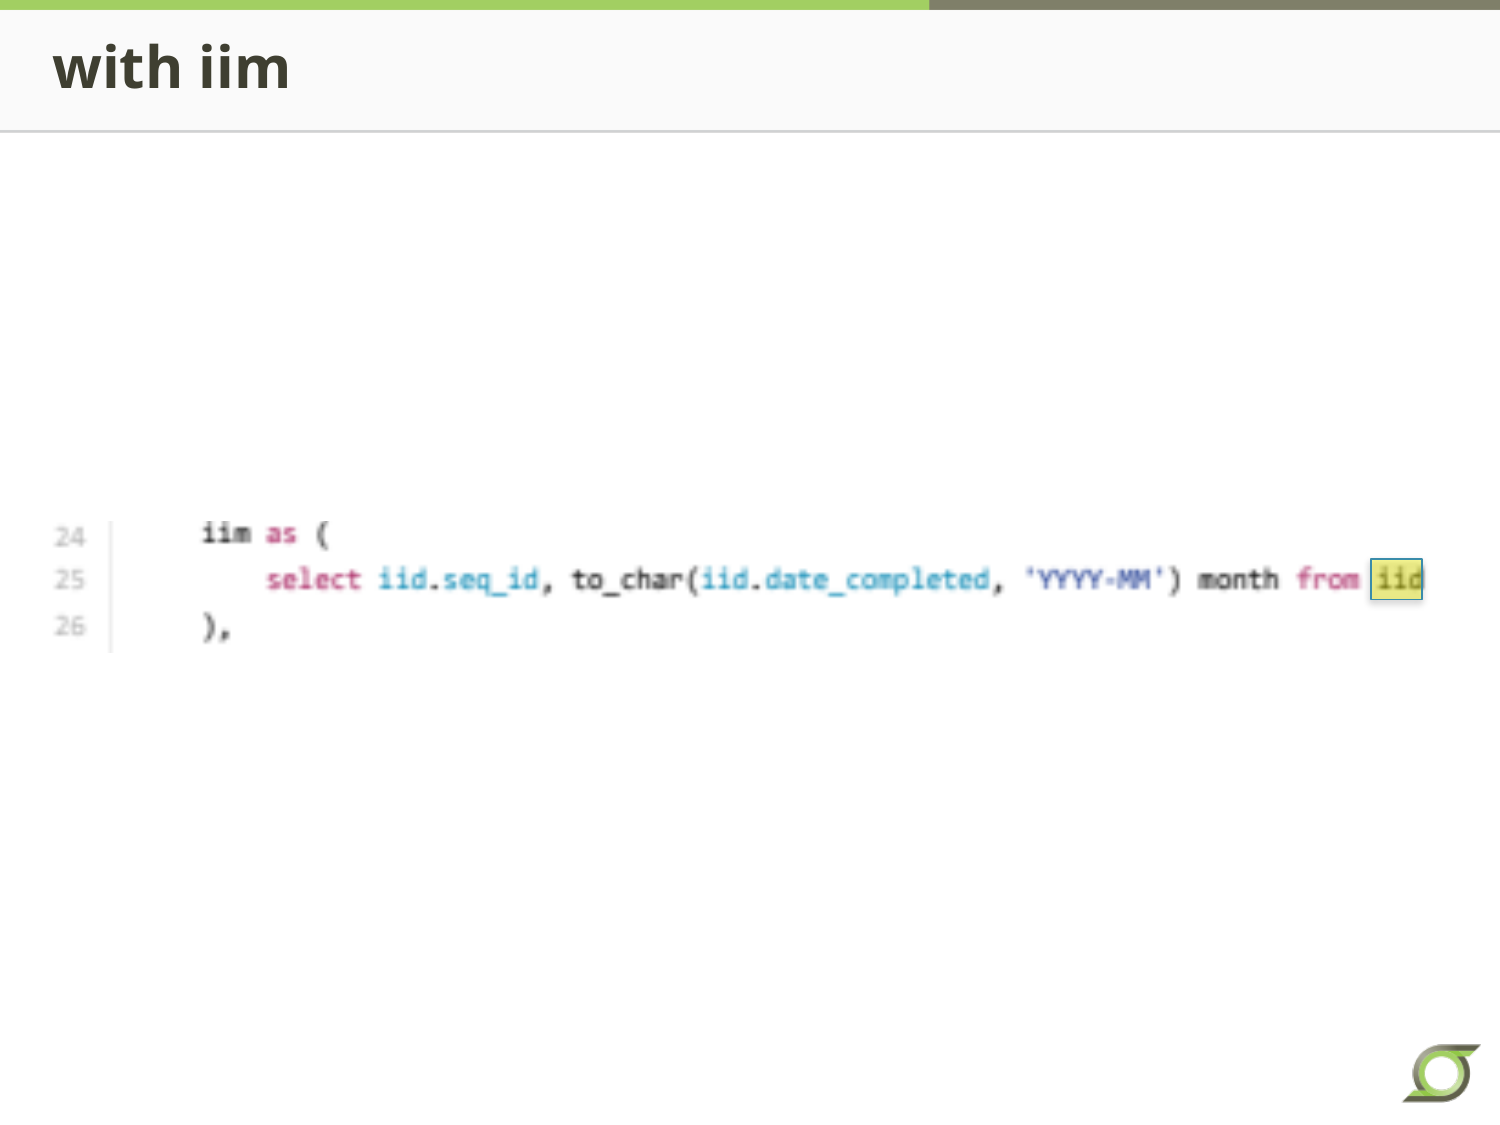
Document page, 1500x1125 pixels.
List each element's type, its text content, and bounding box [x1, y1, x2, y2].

title with iim [37, 18, 1454, 112]
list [36, 166, 1455, 1007]
